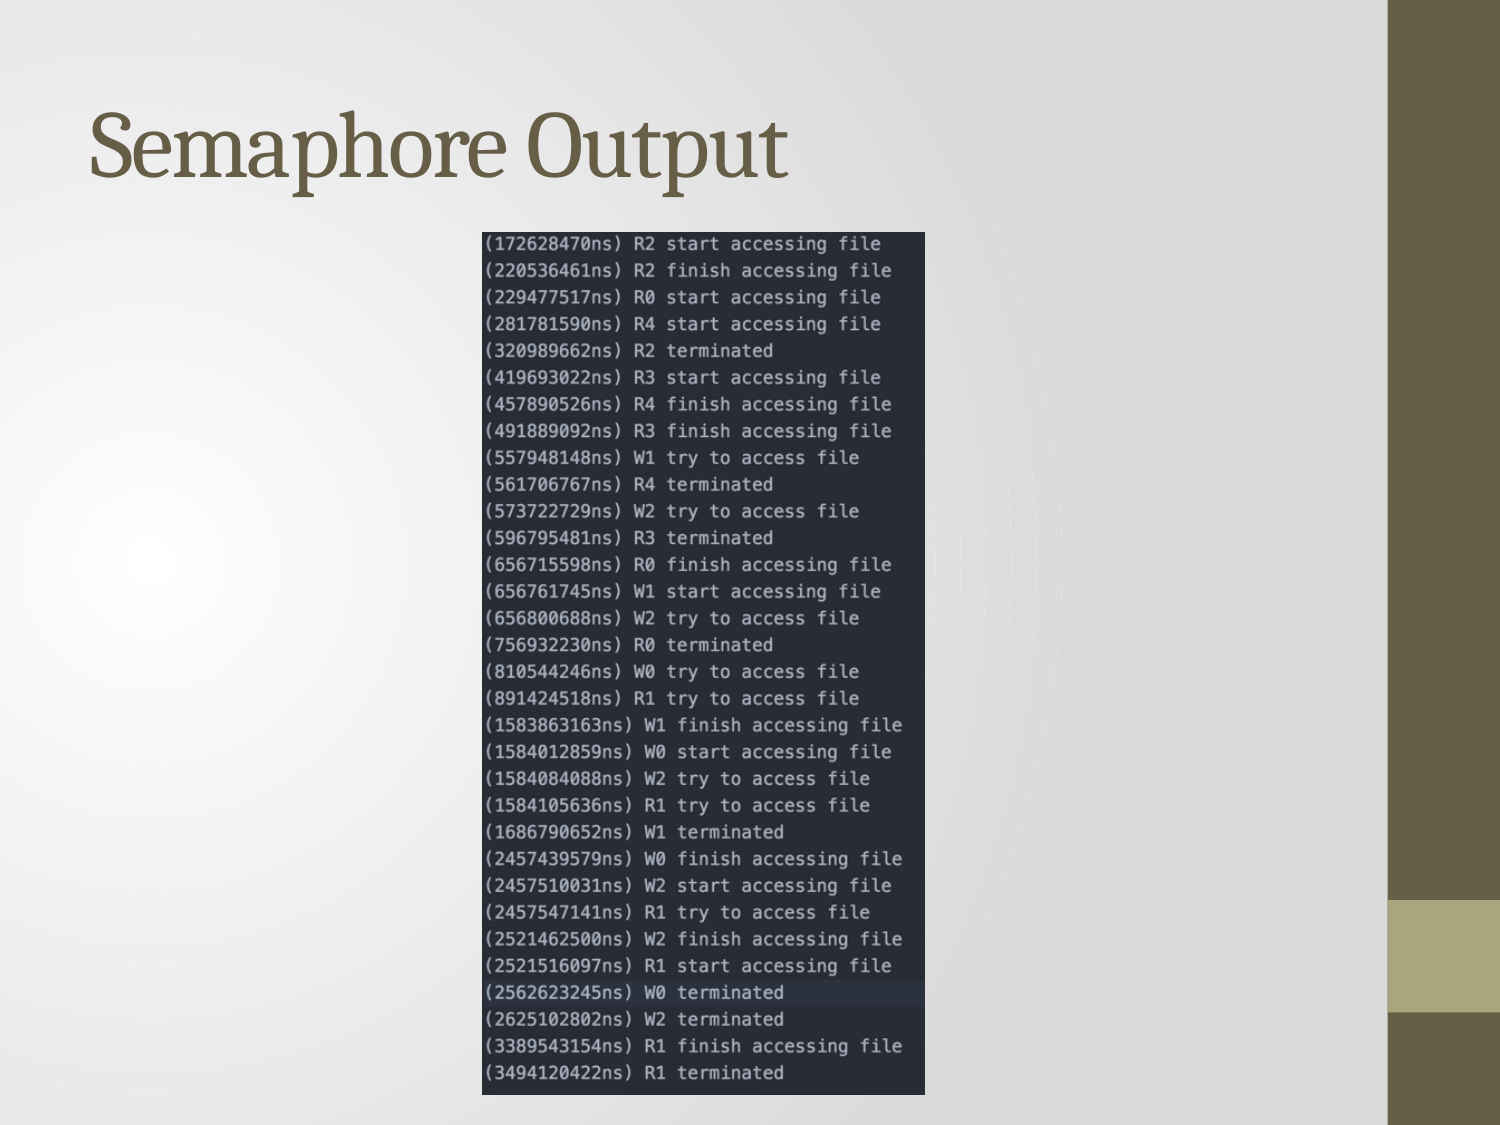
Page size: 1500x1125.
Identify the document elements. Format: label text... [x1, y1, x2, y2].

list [482, 232, 926, 1096]
title Semaphore Output [75, 45, 1325, 233]
